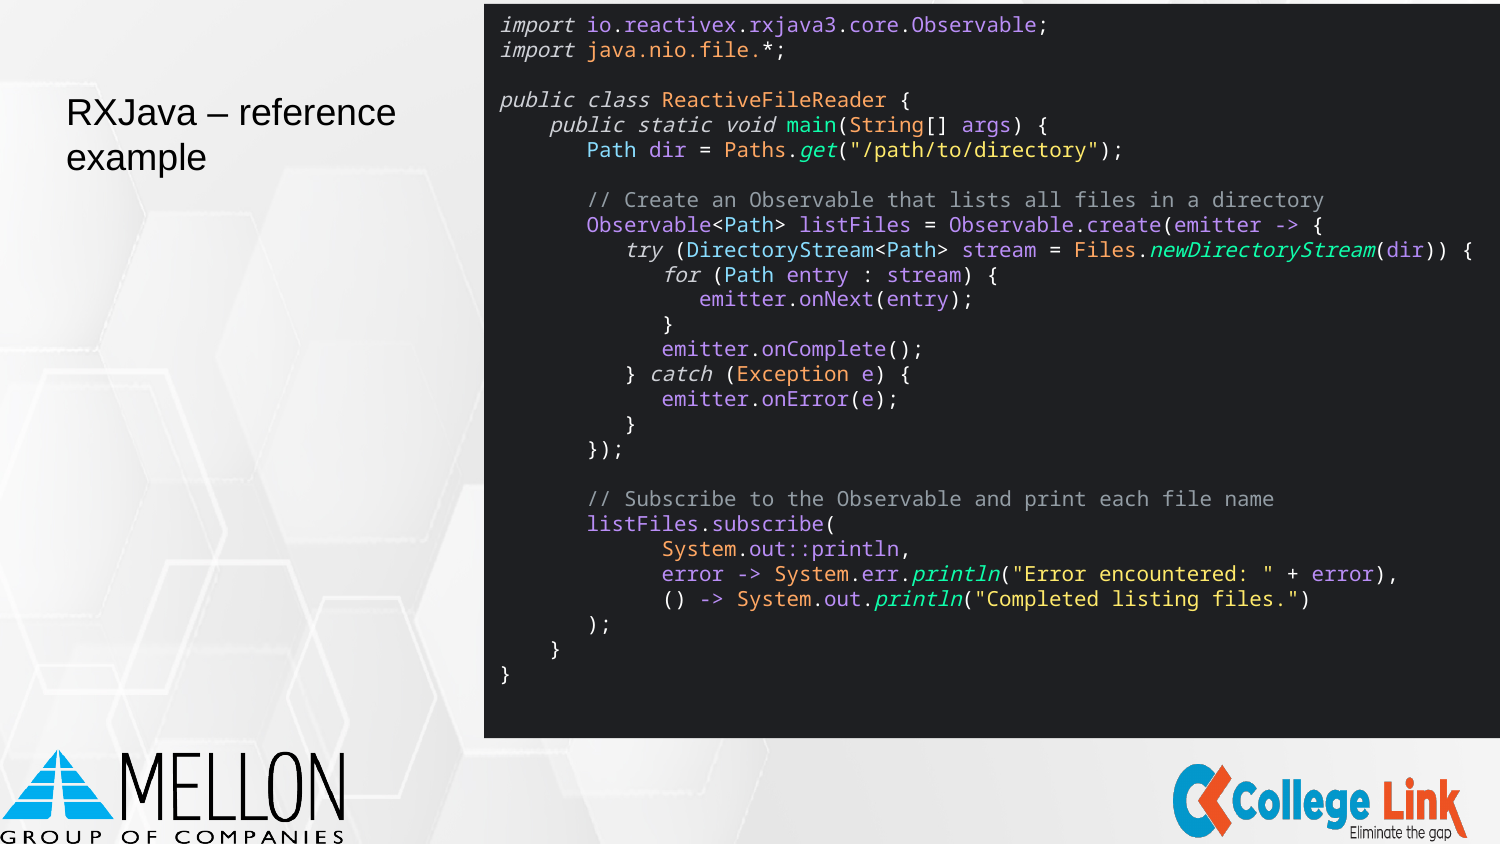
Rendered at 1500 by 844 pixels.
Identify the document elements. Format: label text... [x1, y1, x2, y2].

text_box import io.reactivex.rxjava3.core.Observable; import java.nio.file.*; public class ReactiveFileReader { public static void main(String[] args) { Path dir = Paths.get("/path/to/directory"); // Create an Observable that lists all files in a directory Observable<Path> listFiles = Observable.create(emitter -> { try (DirectoryStream<Path> stream = Files.newDirectoryStream(dir)) { for (Path entry : stream) { emitter.onNext(entry); } emitter.onComplete(); } catch (Exception e) { emitter.onError(e); } }); // Subscribe to the Observable and print each file name listFiles.subscribe( System.out::println, error -> System.err.println("Error encountered: " + error), () -> System.out.println("Completed listing files.") ); } } [484, 3, 1500, 739]
title RXJava – reference example [51, 72, 484, 167]
picture [0, 0, 1500, 844]
